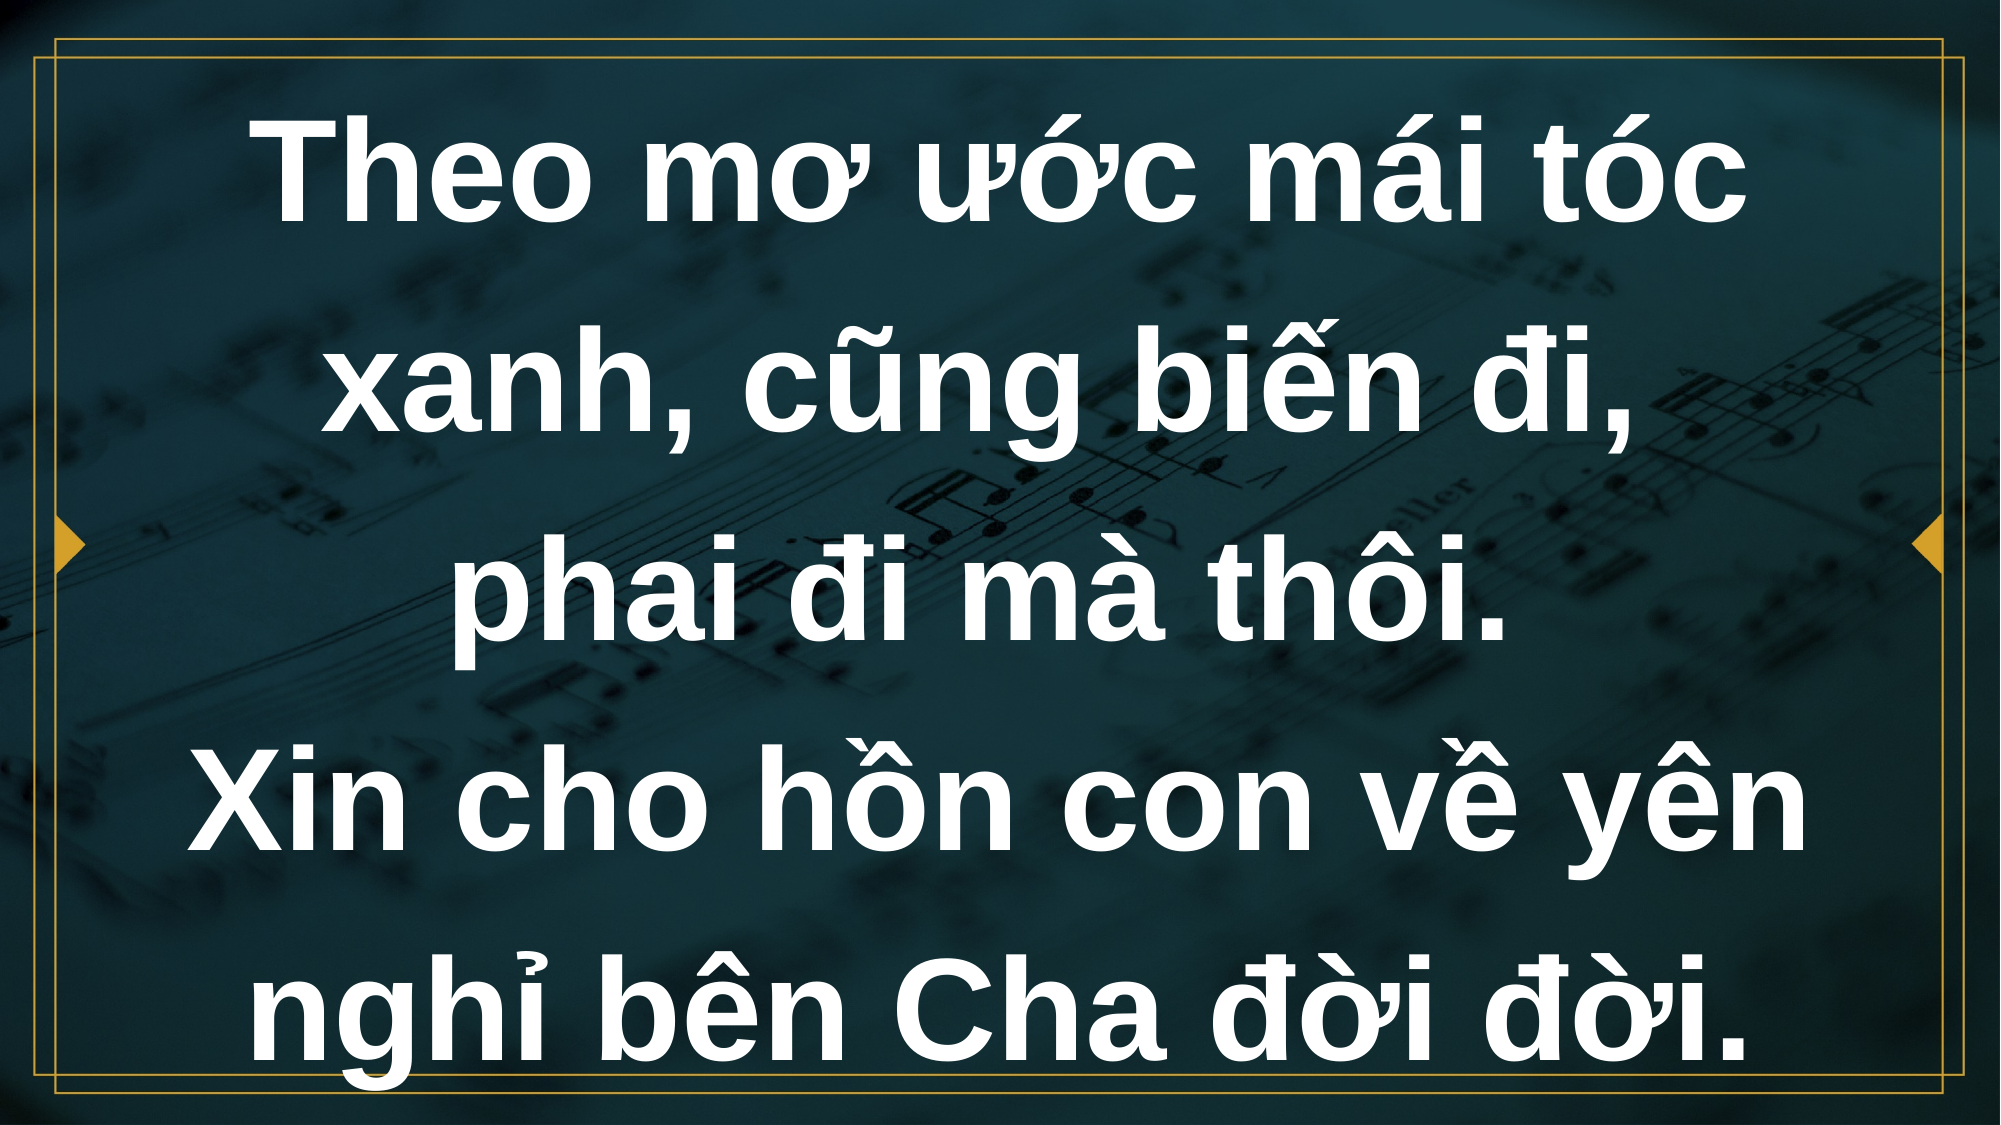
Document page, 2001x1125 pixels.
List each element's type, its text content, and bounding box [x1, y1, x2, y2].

picture [0, 0, 2000, 1125]
title Theo mơ ước mái tóc xanh, cũng biến đi, phai đi mà thôi. Xin cho hồn con về yên nghỉ bên Cha đời đời. [55, 53, 1945, 1077]
